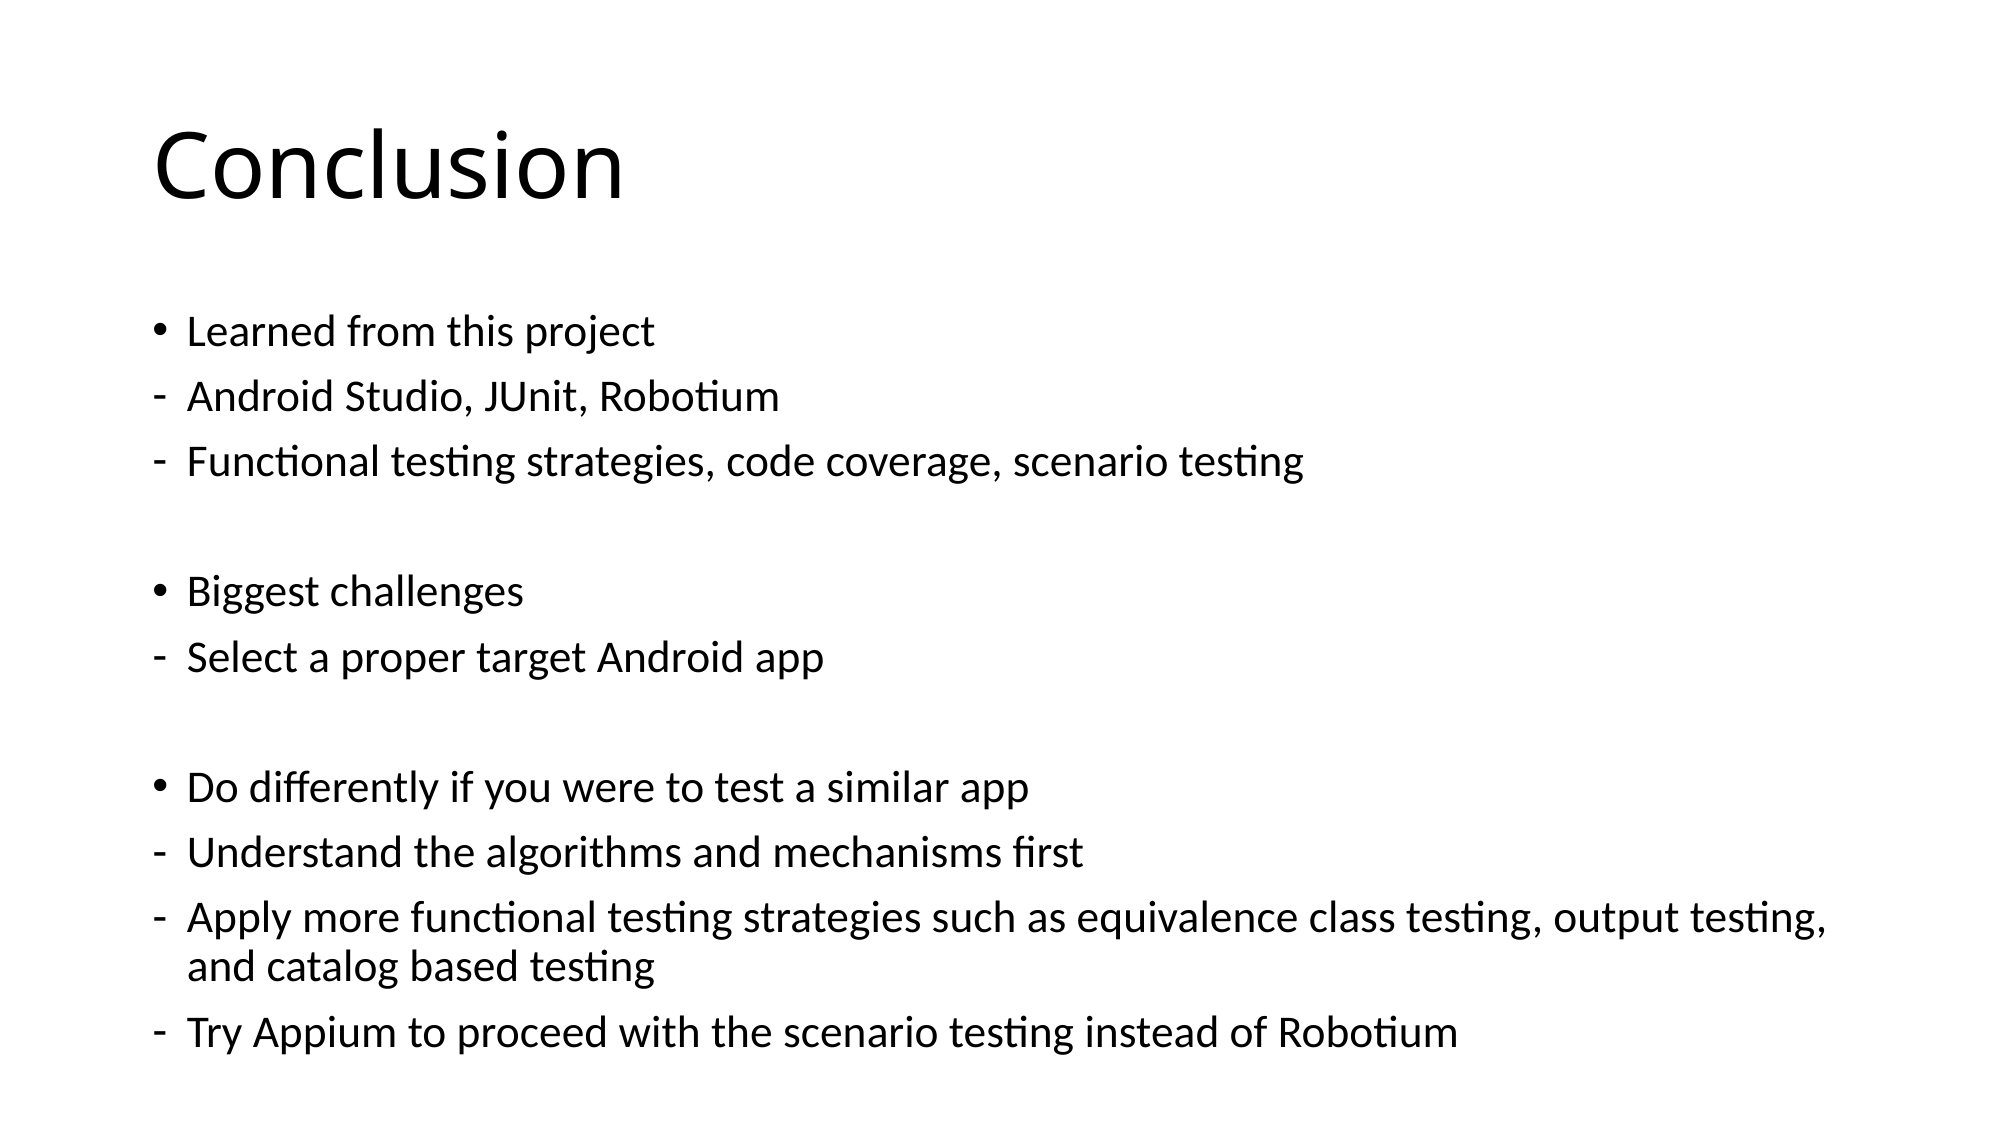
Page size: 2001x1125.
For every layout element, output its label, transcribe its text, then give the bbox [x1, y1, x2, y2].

list Learned from this project Android Studio, JUnit, Robotium Functional testing strategies, code coverage, scenario testing Biggest challenges Select a proper target Android app Do differently if you were to test a similar app Understand the algorithms and mechanisms first Apply more functional testing strategies such as equivalence class testing, output testing, and catalog based testing Try Appium to proceed with the scenario testing instead of Robotium [137, 299, 1863, 1072]
title Conclusion [137, 59, 1863, 278]
